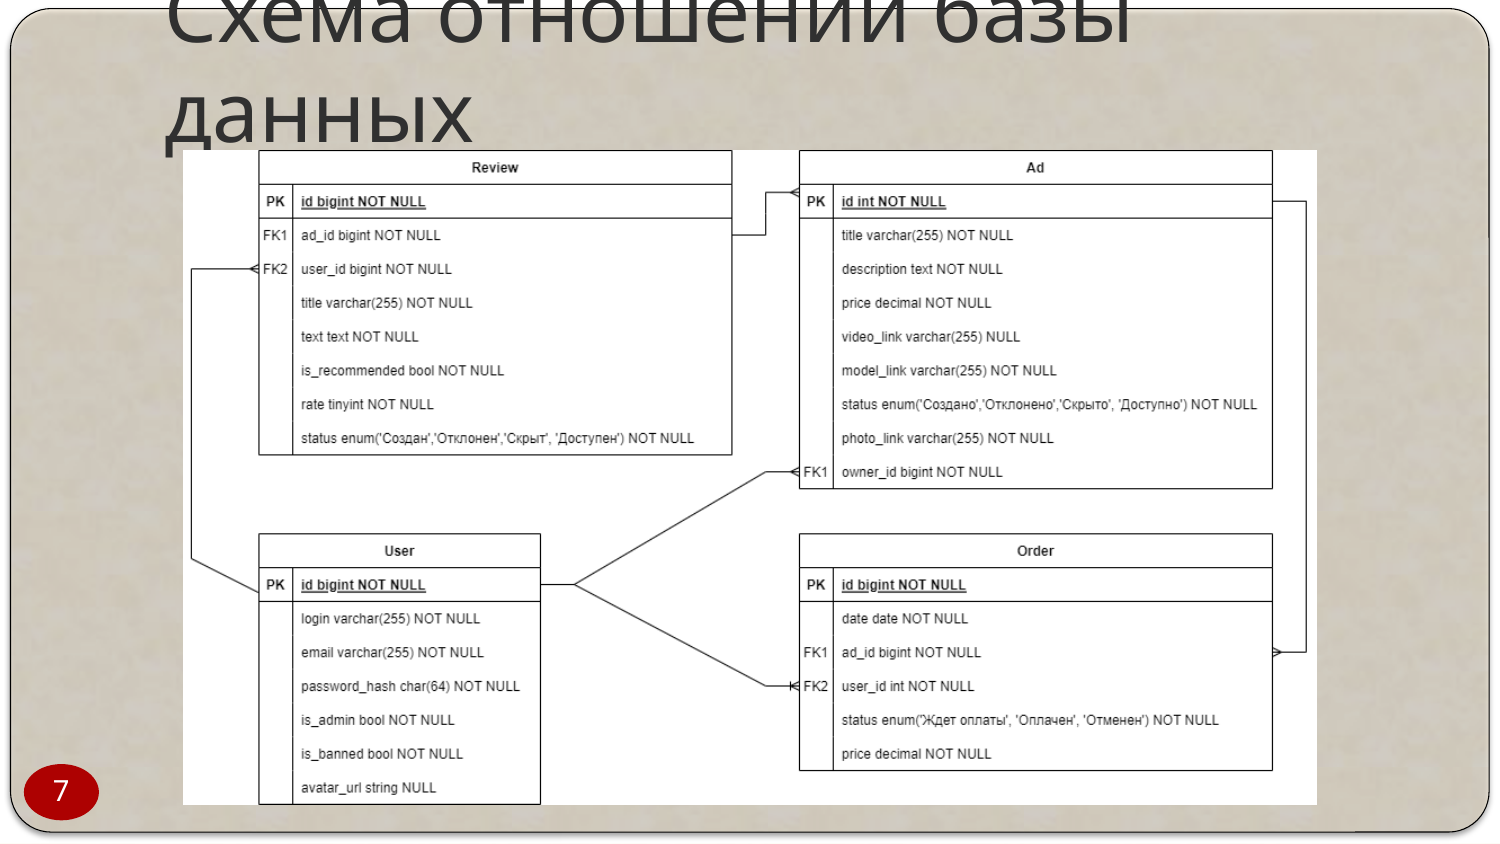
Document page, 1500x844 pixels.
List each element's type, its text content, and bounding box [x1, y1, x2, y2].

picture [182, 149, 1318, 805]
slide_number 7 [23, 764, 99, 821]
title Схема отношений базы данных [150, 33, 1425, 175]
